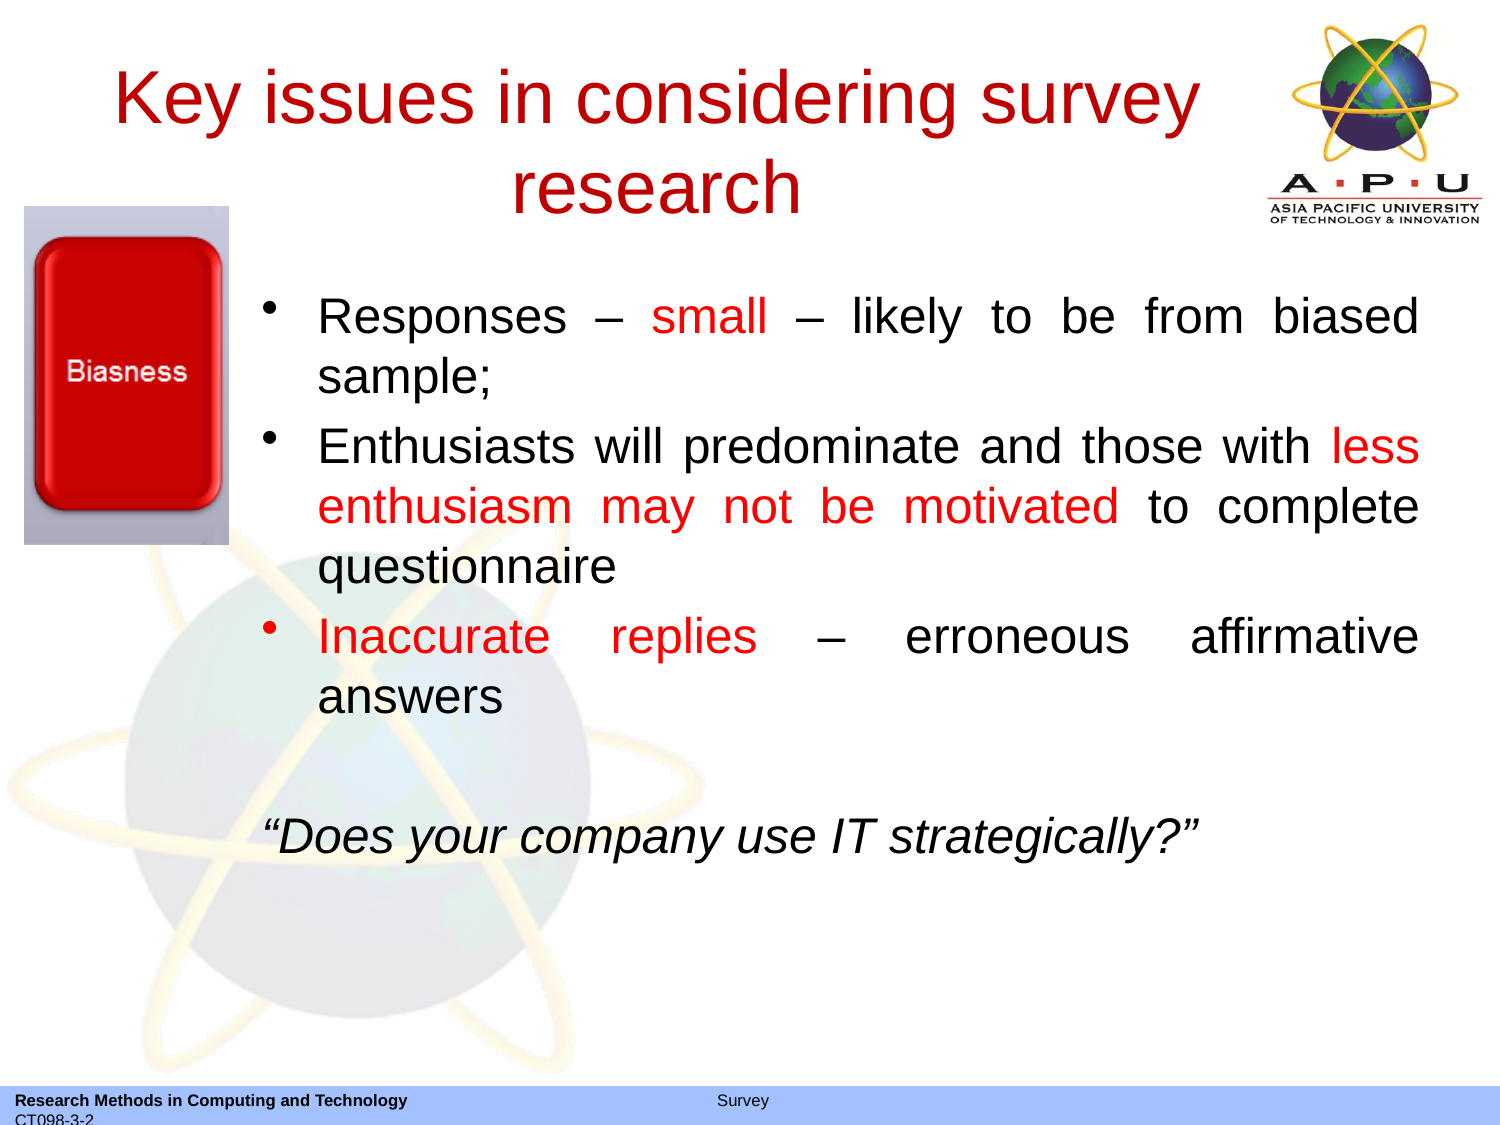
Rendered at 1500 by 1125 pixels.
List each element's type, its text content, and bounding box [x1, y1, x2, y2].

picture [23, 206, 230, 545]
list Responses – small – likely to be from biased sample; Enthusiasts will predominate and those with less enthusiasm may not be motivated to complete questionnaire Inaccurate replies – erroneous affirmative answers “Does your company use IT strategically?” [246, 276, 1435, 963]
picture [1251, 0, 1500, 249]
title Key issues in considering survey research [79, 45, 1235, 233]
